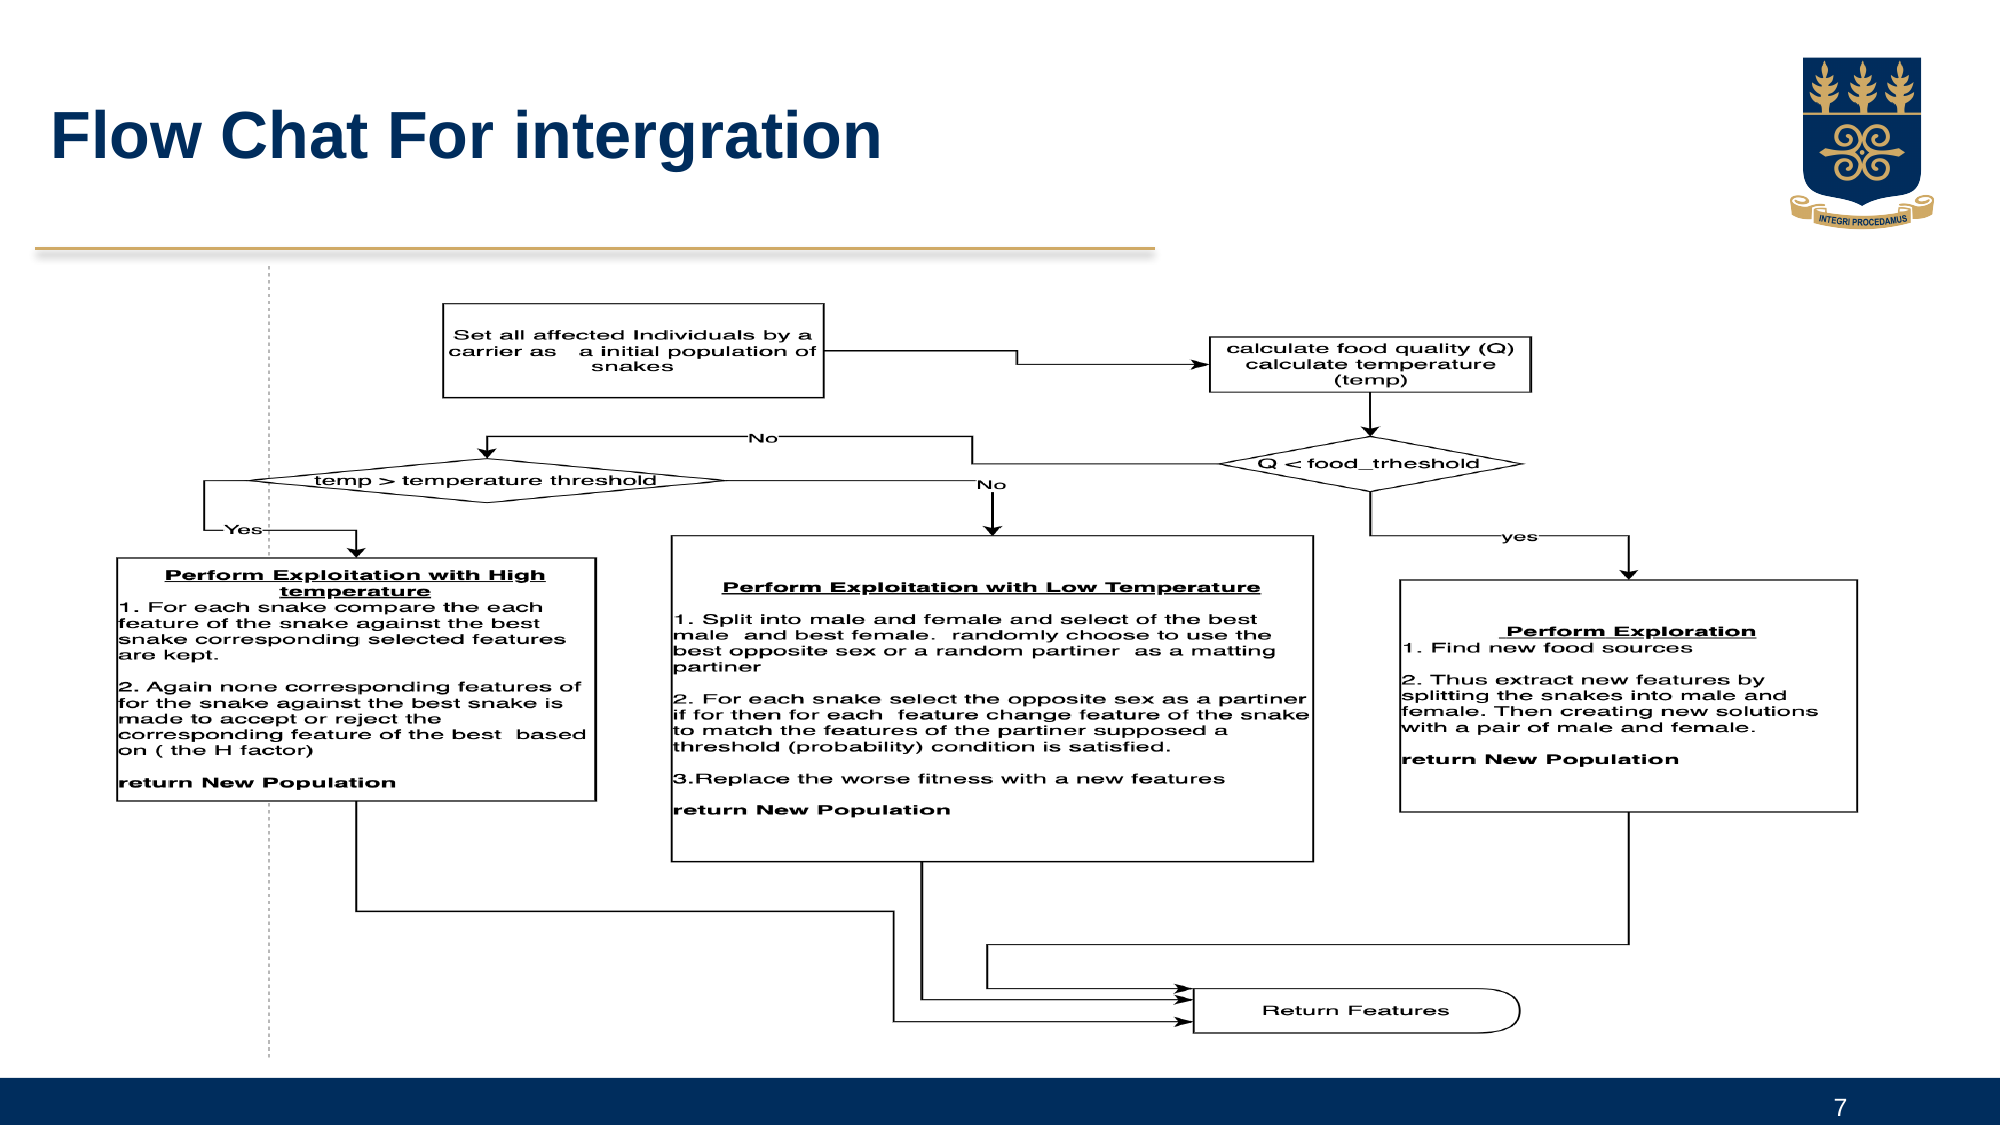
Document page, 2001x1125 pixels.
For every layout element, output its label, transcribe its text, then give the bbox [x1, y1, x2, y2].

picture [35, 265, 1926, 1058]
slide_number 7 [1412, 1091, 1863, 1121]
title Flow Chat For intergration [35, 49, 1403, 225]
picture [1774, 49, 1952, 235]
